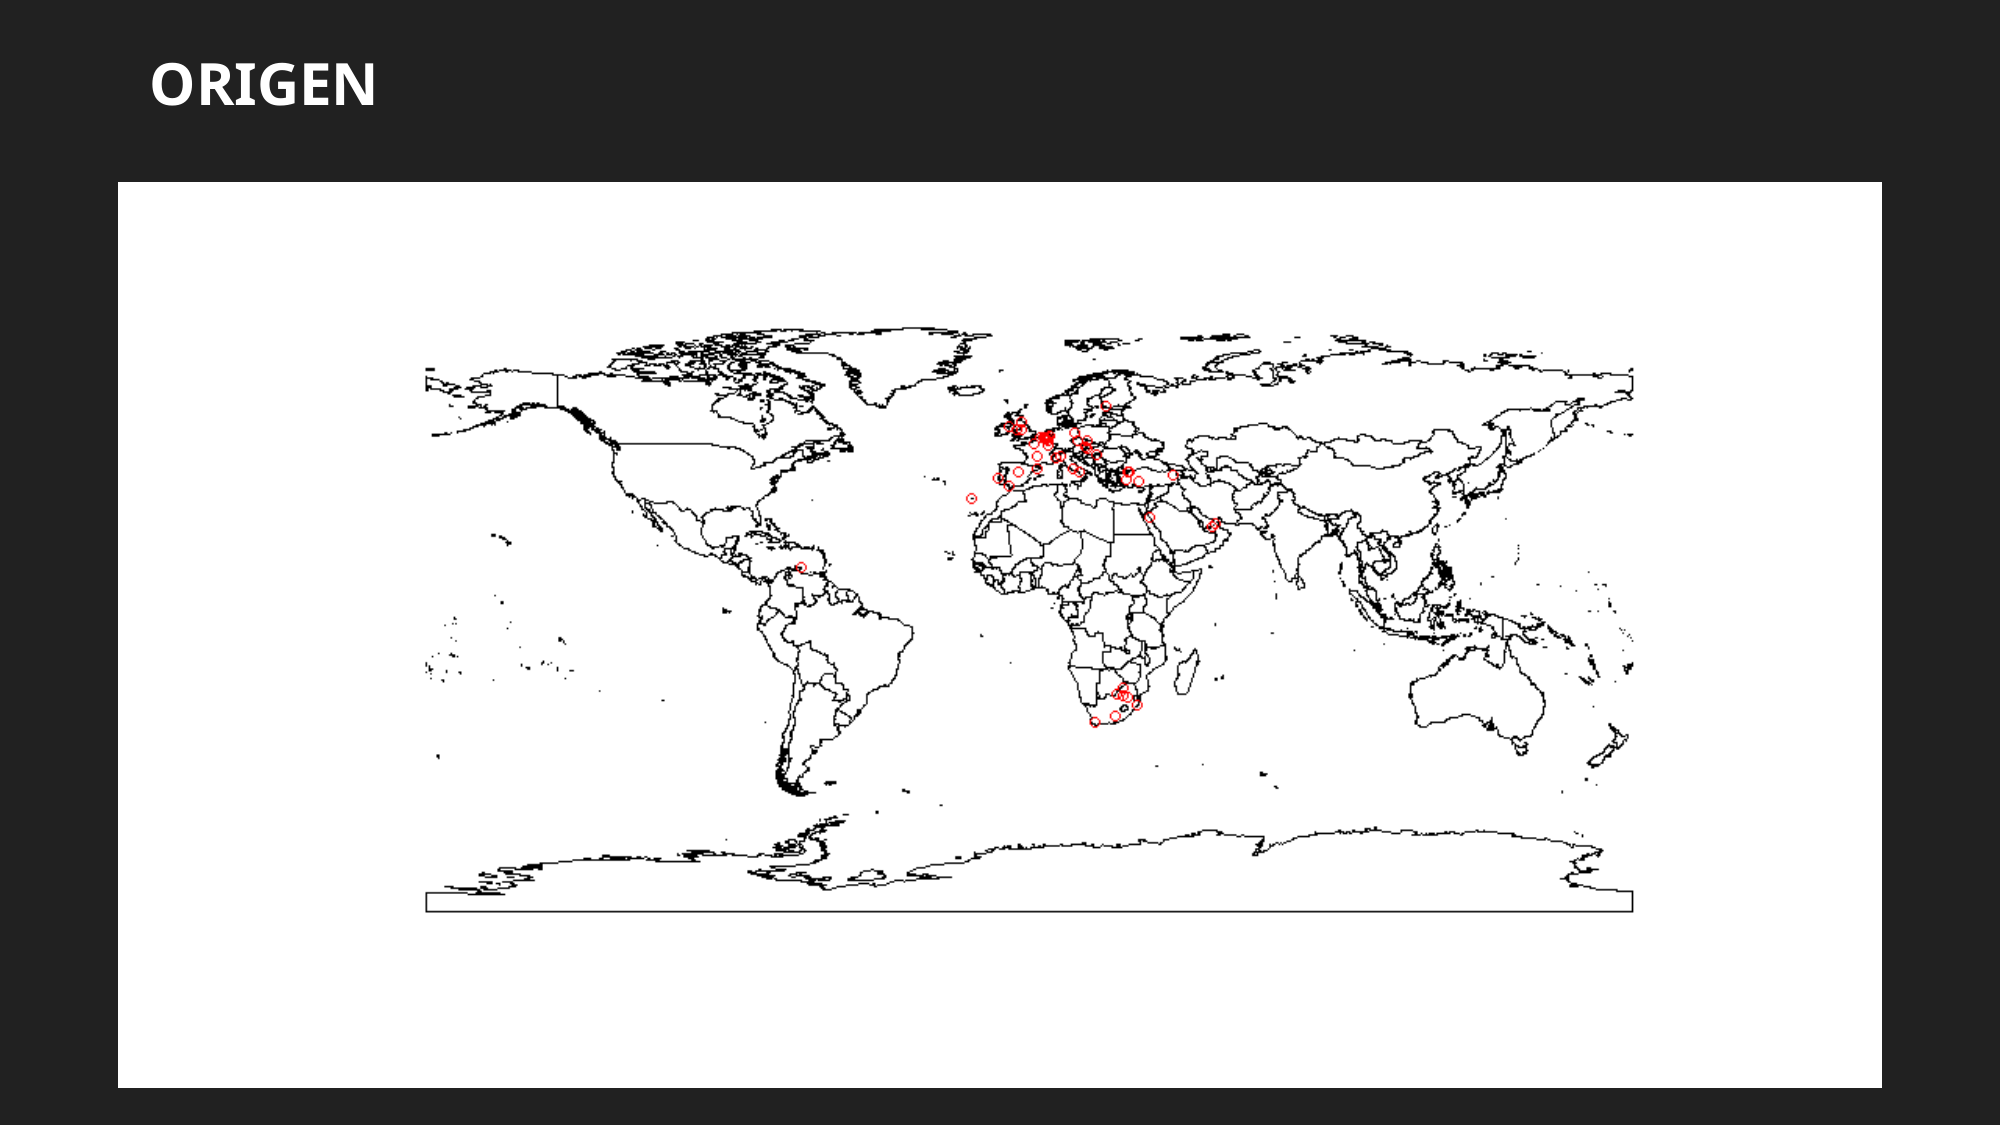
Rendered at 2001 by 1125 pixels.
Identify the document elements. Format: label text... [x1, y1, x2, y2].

picture [117, 182, 1883, 1088]
text_box ORIGEN [134, 39, 703, 125]
